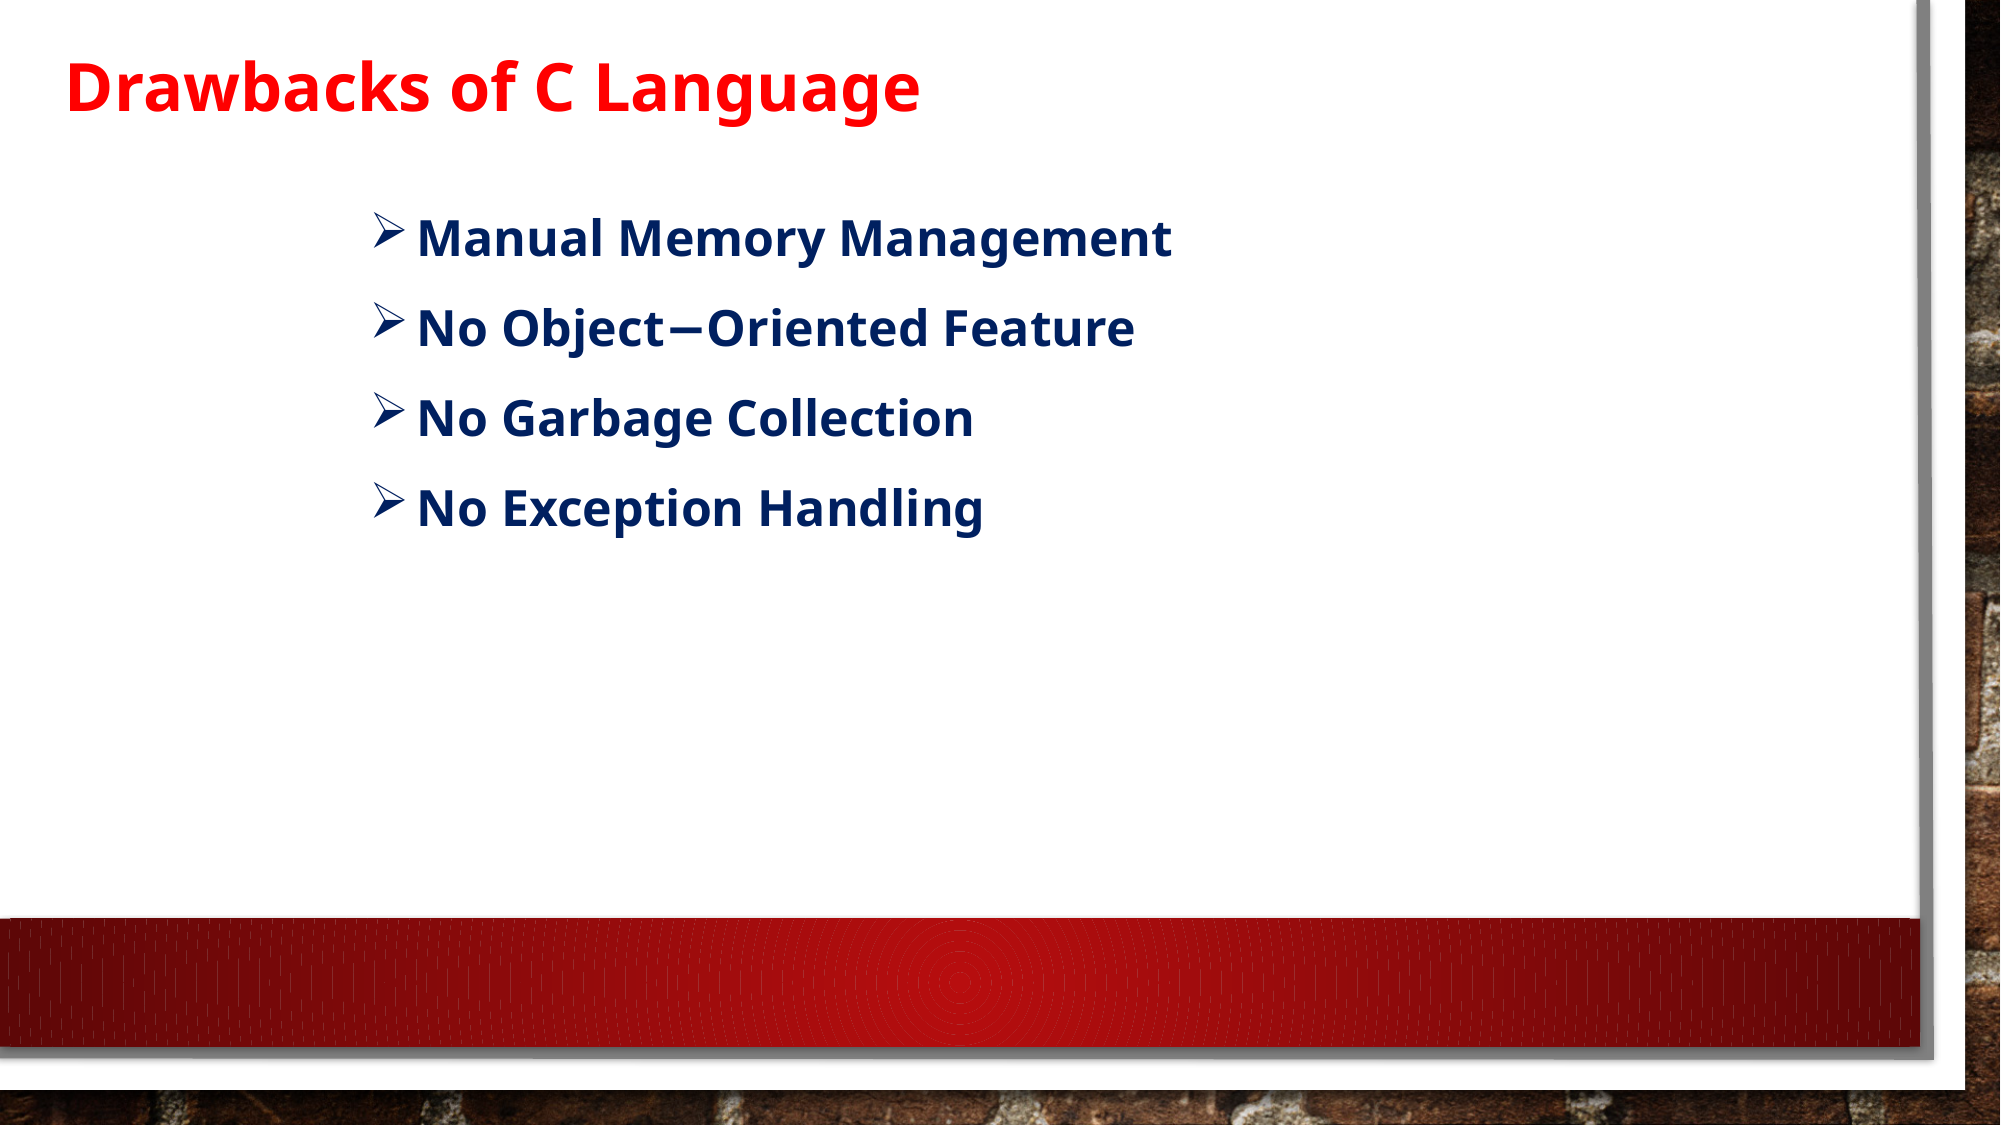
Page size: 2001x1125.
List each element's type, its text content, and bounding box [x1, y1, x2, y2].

picture [0, 0, 2001, 1125]
text_box Drawbacks of C Language [49, 37, 939, 133]
picture [0, 0, 1919, 918]
text_box Manual Memory Management No Object−Oriented Feature No Garbage Collection No Exception Handling [354, 169, 1189, 545]
